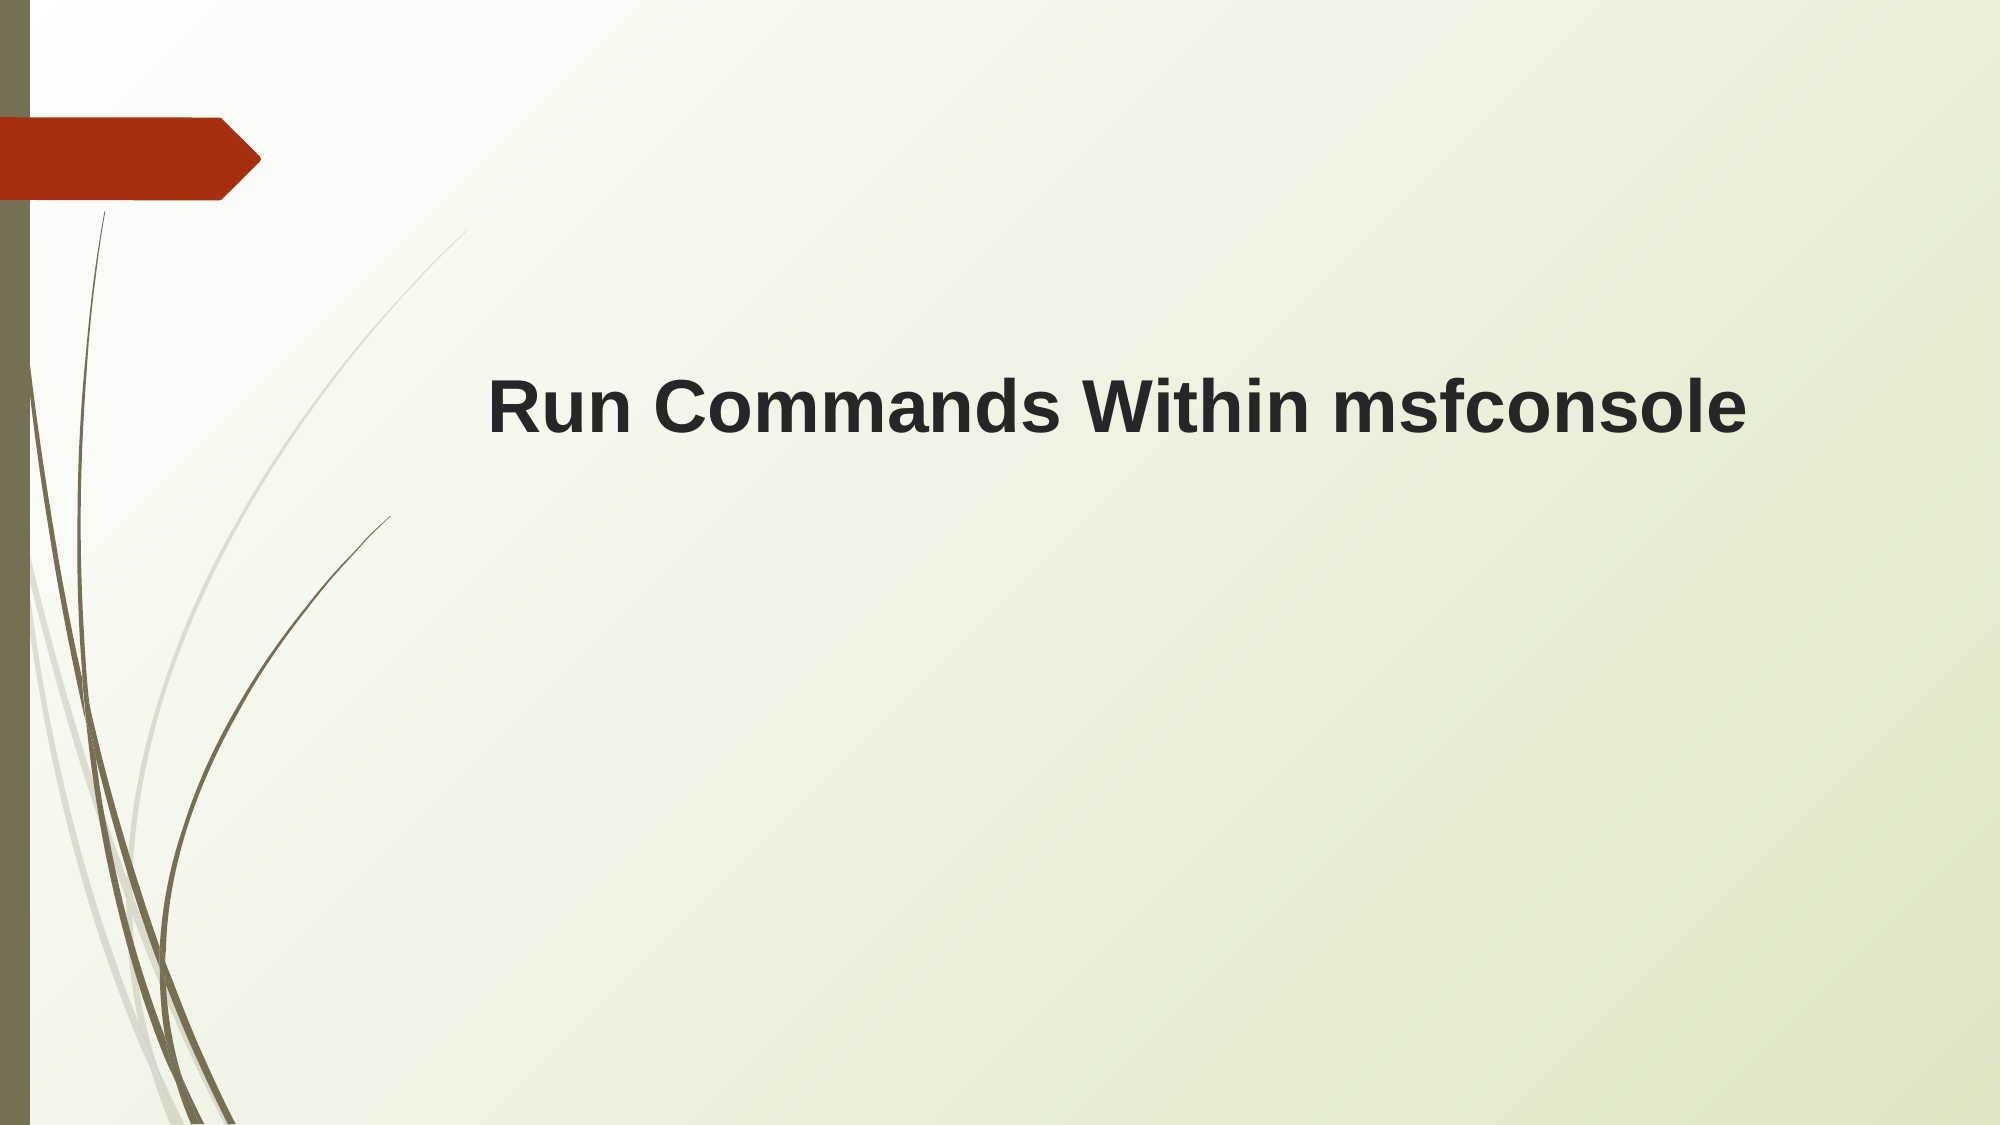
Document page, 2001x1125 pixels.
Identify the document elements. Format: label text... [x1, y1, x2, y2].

title Run Commands Within msfconsole [472, 350, 1935, 561]
